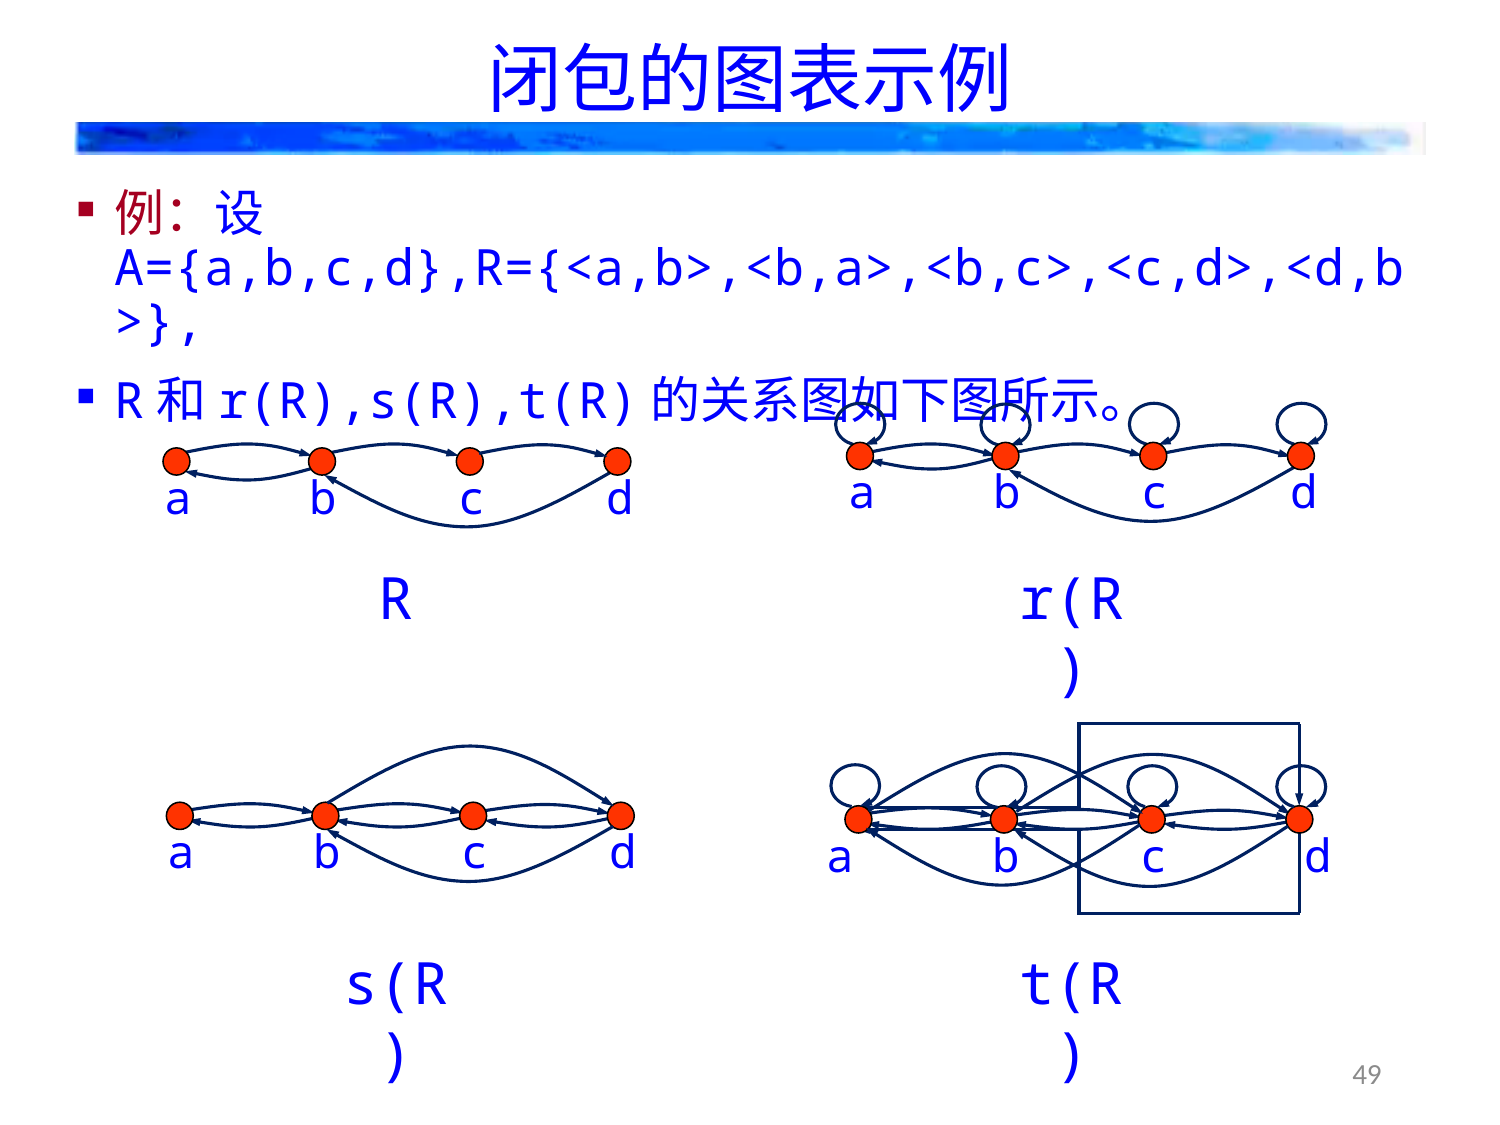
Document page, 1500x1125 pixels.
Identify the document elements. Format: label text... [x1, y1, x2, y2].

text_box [147, 723, 1354, 1025]
picture [74, 122, 1426, 155]
slide_number 49 [1281, 1042, 1397, 1103]
list 例：设A={a,b,c,d},R={<a,b>,<b,a>,<b,c>,<c,d>,<d,b>}, R和r(R),s(R),t(R)的关系图如下图所示。 [61, 180, 1439, 362]
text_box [143, 403, 1339, 640]
title 闭包的图表示例 [102, 39, 1398, 126]
